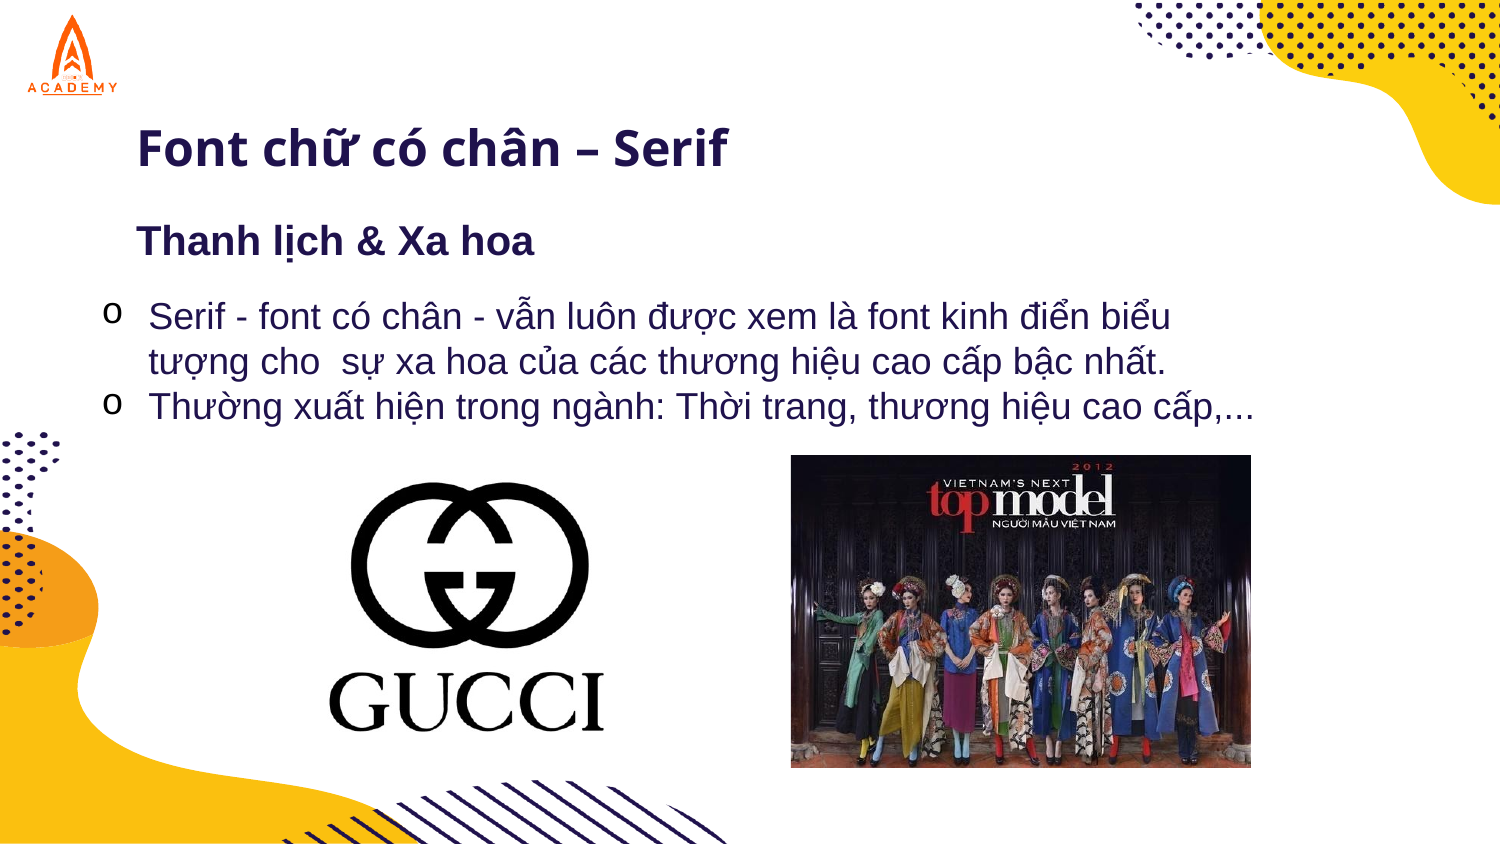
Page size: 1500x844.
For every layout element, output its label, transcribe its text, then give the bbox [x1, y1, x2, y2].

text_box [315, 455, 619, 759]
picture [1135, 0, 1500, 170]
picture [281, 780, 729, 844]
text_box [790, 455, 1251, 768]
text_box Thanh lịch & Xa hoa Serif - font có chân - vẫn luôn được xem là font kinh điển biểu tượng cho sự xa hoa của các thương hiệu cao cấp bậc nhất. Thường xuất hiện trong ngành: Thời trang, thương hiệu cao cấp,... [99, 211, 1261, 428]
title Font chữ có chân – Serif [133, 114, 766, 211]
picture [0, 432, 60, 639]
text_box [6, 0, 138, 132]
